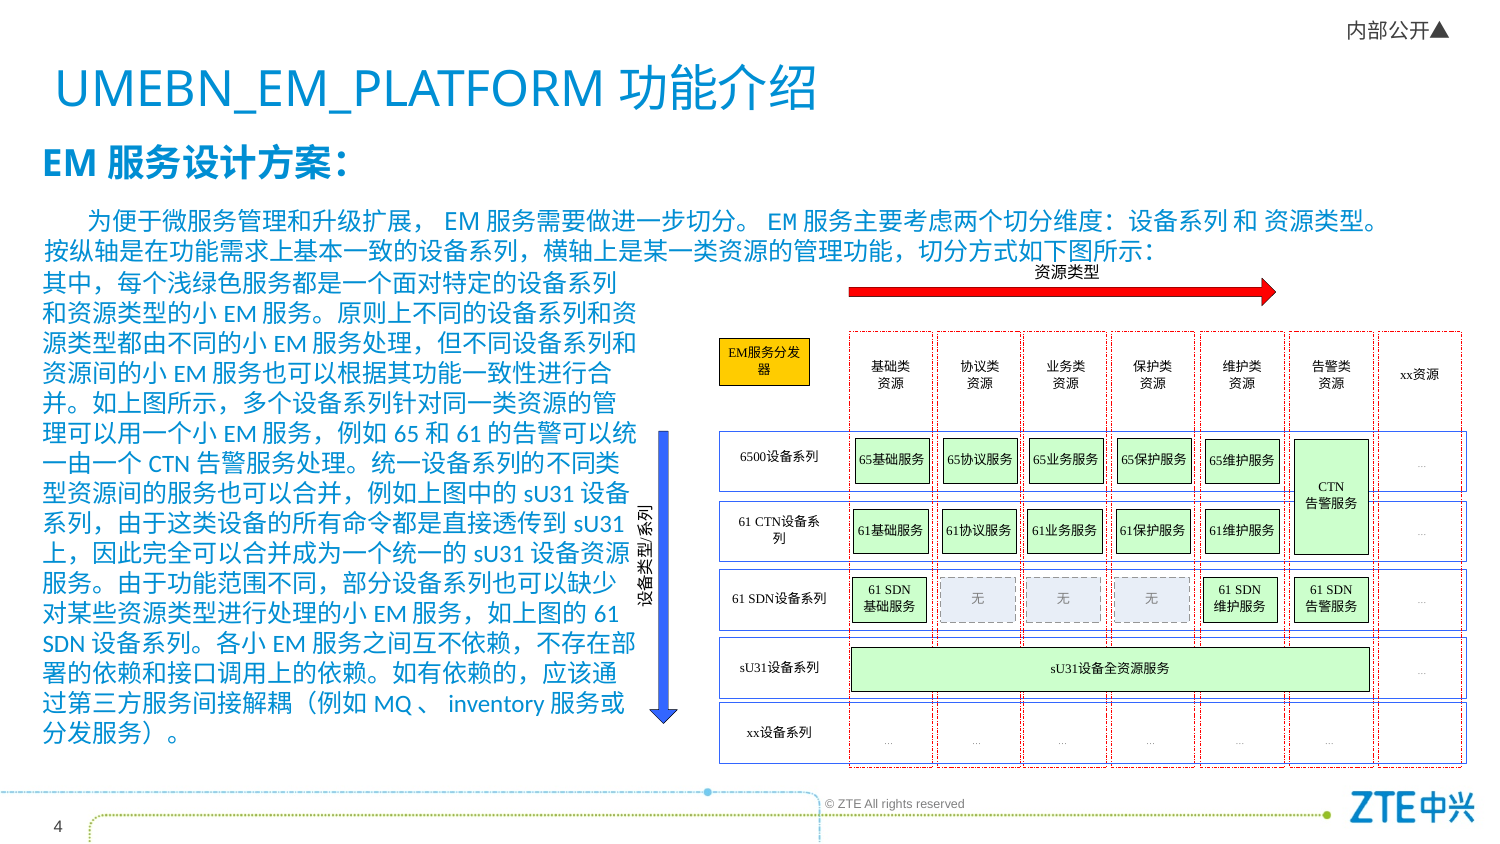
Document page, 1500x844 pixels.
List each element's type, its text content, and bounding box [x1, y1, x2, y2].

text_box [628, 256, 1469, 771]
picture [0, 0, 1500, 844]
list EM服务设计方案： [41, 130, 1435, 178]
text_box 为便于微服务管理和升级扩展，EM服务需要做进一步切分。EM服务主要考虑两个切分维度：设备系列 和 资源类型。按纵轴是在功能需求上基本一致的设备系列，横轴上是某一类资源的管理功能，切分方式如下图所示： [29, 198, 1425, 273]
title UMEBN_EM_PLATFORM功能介绍 [54, 55, 1453, 175]
text_box 其中，每个浅绿色服务都是一个面对特定的设备系列和资源类型的小EM服务。原则上不同的设备系列和资源类型都由不同的小EM服务处理，但不同设备系列和资源间的小EM服务也可以根据其功能一致性进行合并。如上图所示，多个设备系列针对同一类资源的管理可以用一个小EM服务，例如65和61的告警可以统一由一个CTN告警服务处理。统一设备系列的不同类型资源间的服务也可以合并，例如上图中的sU31设备系列，由于这类设备的所有命令都是直接透传到sU31上，因此完全可以合并成为一个统一的sU31设备资源服务。由于功能范围不同，部分设备系列也可以缺少对某些资源类型进行处理的小EM服务，如上图的61 SDN设备系列。各小EM服务之间互不依赖，不存在部署的依赖和接口调用上的依赖。如有依赖的，应该通过第三方服务间接解耦（例如MQ、inventory服务或分发服务）。 [27, 230, 623, 755]
